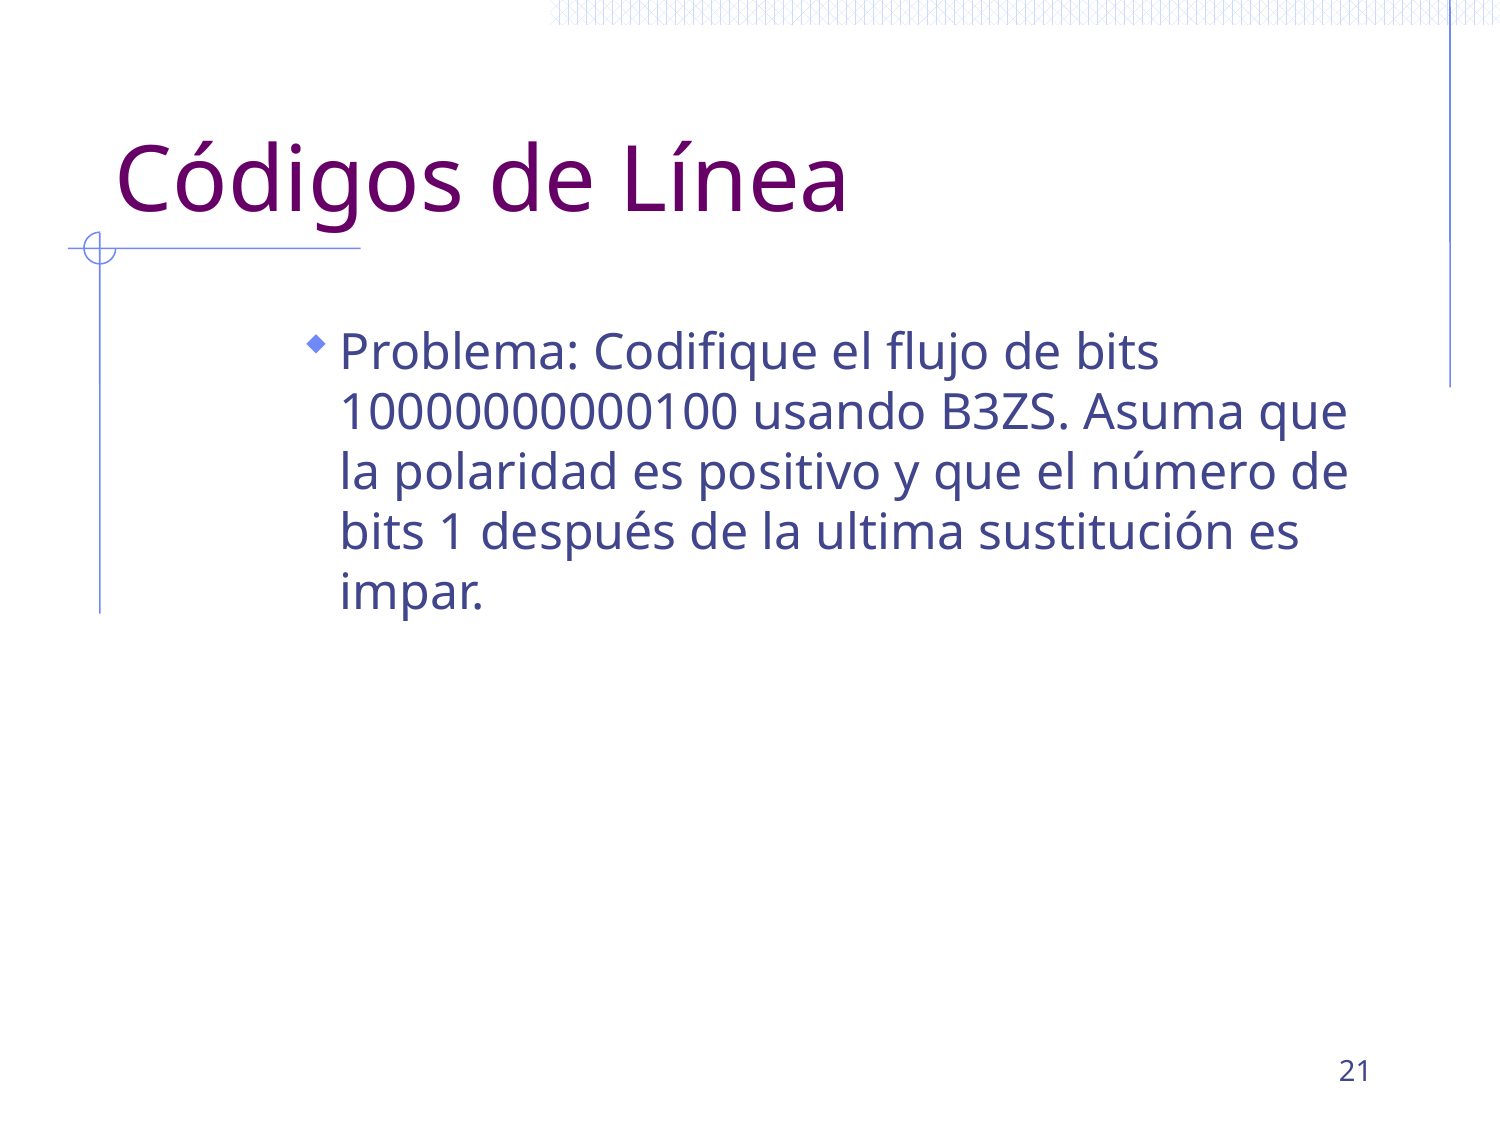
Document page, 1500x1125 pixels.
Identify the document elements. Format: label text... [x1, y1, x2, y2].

list Problema: Codifique el flujo de bits 10000000000100 usando B3ZS. Asuma que la polaridad es positivo y que el número de bits 1 después de la ultima sustitución es impar. [137, 312, 1413, 988]
slide_number 21 [1074, 1024, 1388, 1101]
title Códigos de Línea [99, 49, 1376, 238]
